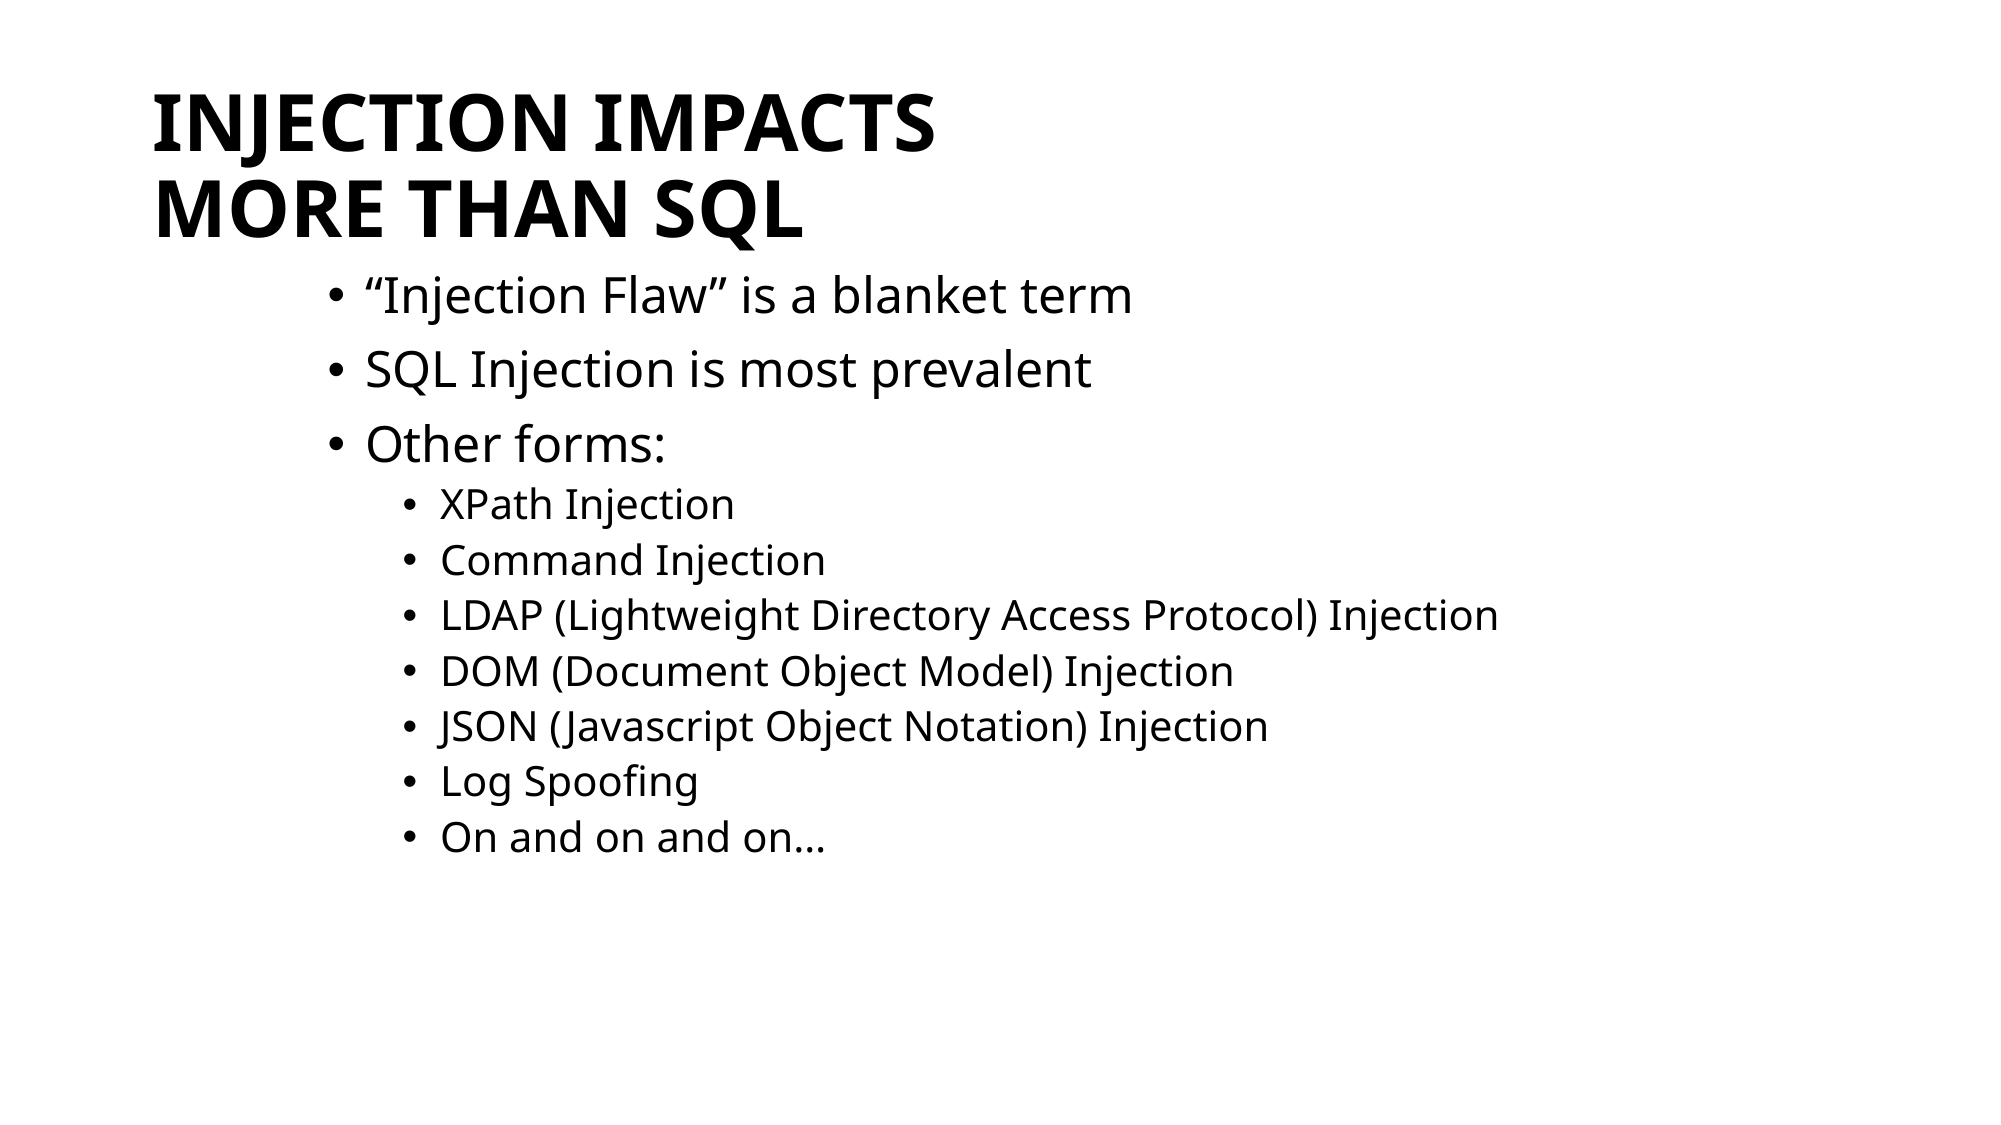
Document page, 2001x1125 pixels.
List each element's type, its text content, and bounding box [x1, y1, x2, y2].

list “Injection Flaw” is a blanket term SQL Injection is most prevalent Other forms: XPath Injection Command Injection LDAP (Lightweight Directory Access Protocol) Injection DOM (Document Object Model) Injection JSON (Javascript Object Notation) Injection Log Spoofing On and on and on… [312, 262, 1588, 938]
title Injection Impacts More Than SQL [137, 59, 1863, 278]
